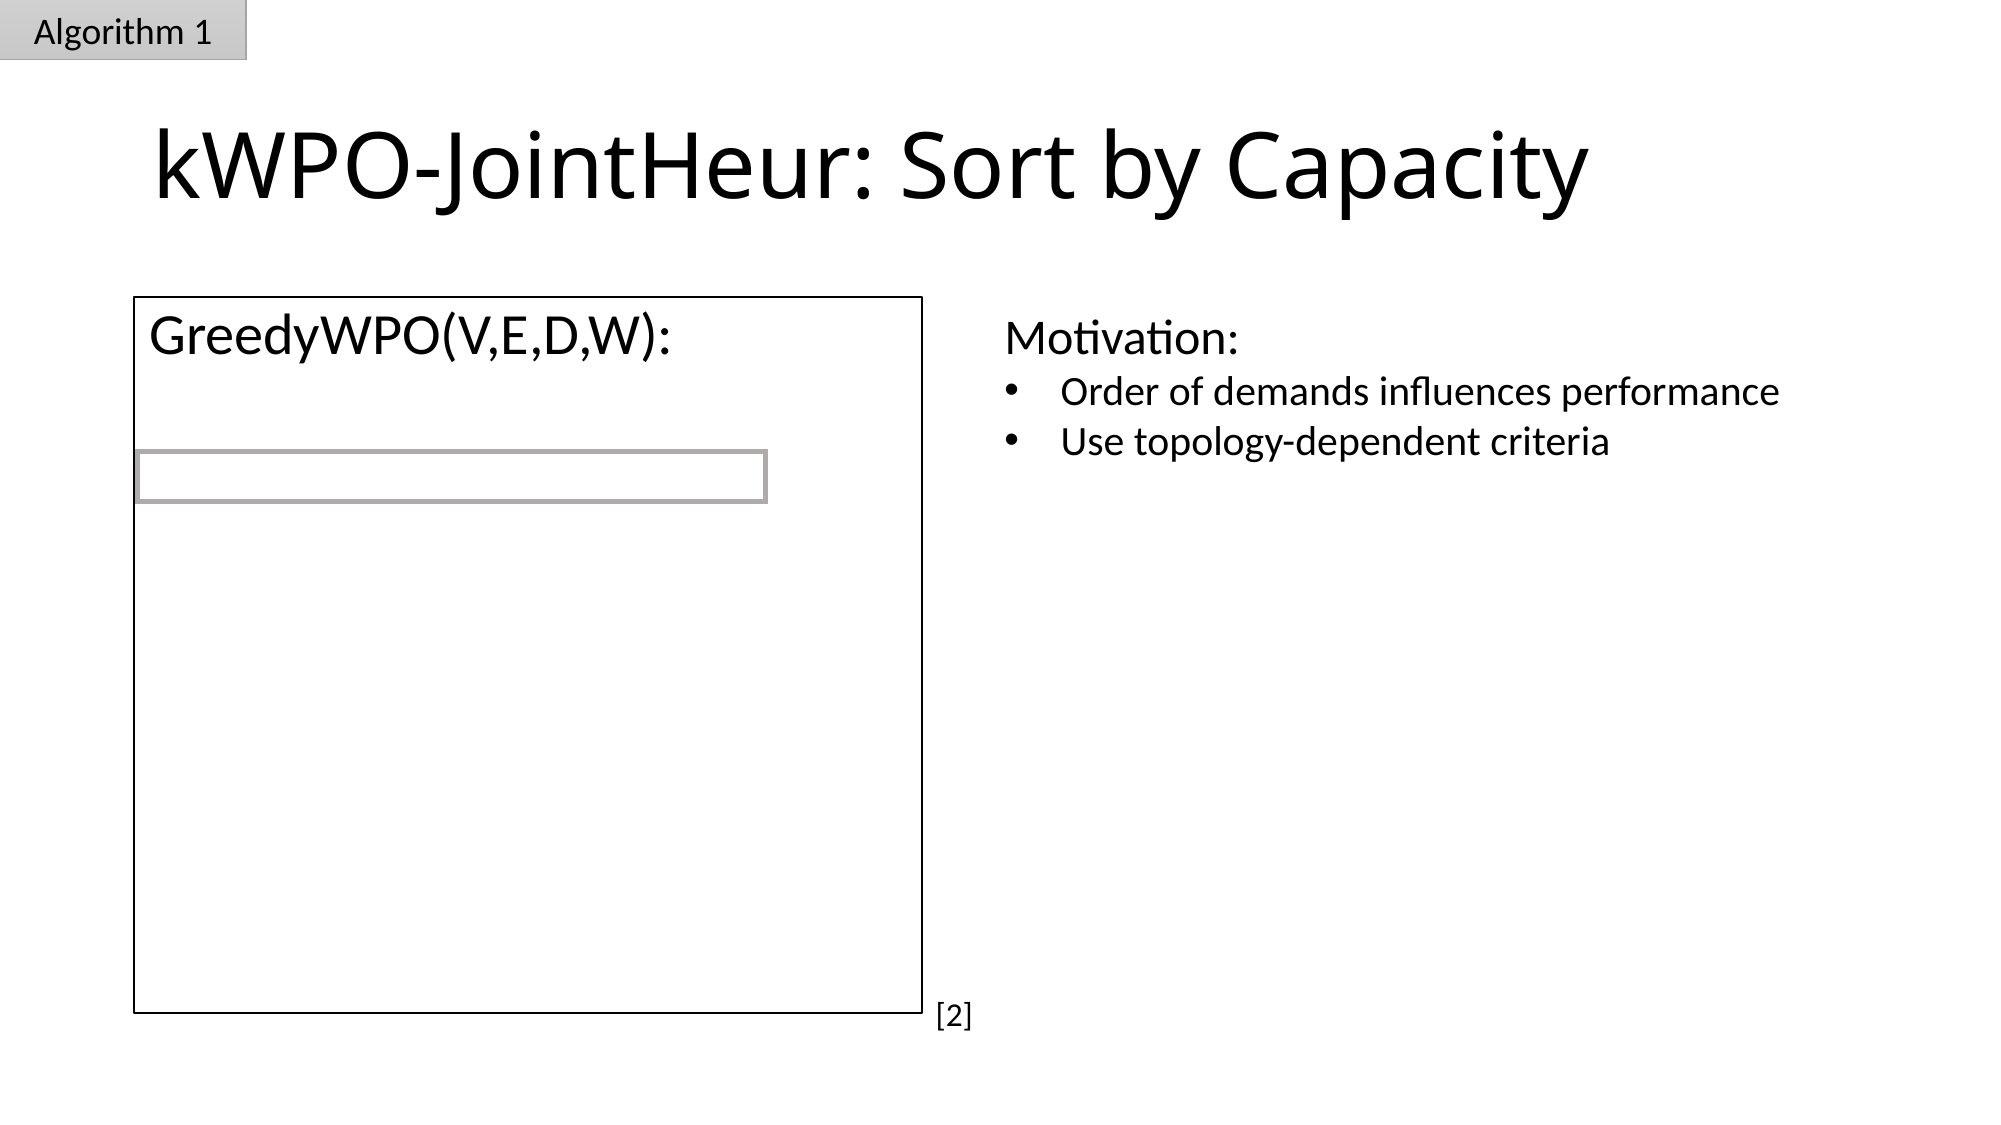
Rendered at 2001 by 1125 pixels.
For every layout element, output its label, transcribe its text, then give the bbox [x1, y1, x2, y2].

text_box Algorithm 1 [0, 0, 247, 60]
text_box Motivation: Order of demands influences performance Use topology-dependent criteria [989, 296, 1863, 517]
title kWPO-JointHeur: Sort by Capacity [137, 59, 1863, 278]
text_box [2] [920, 985, 991, 1041]
text_box [136, 451, 767, 503]
